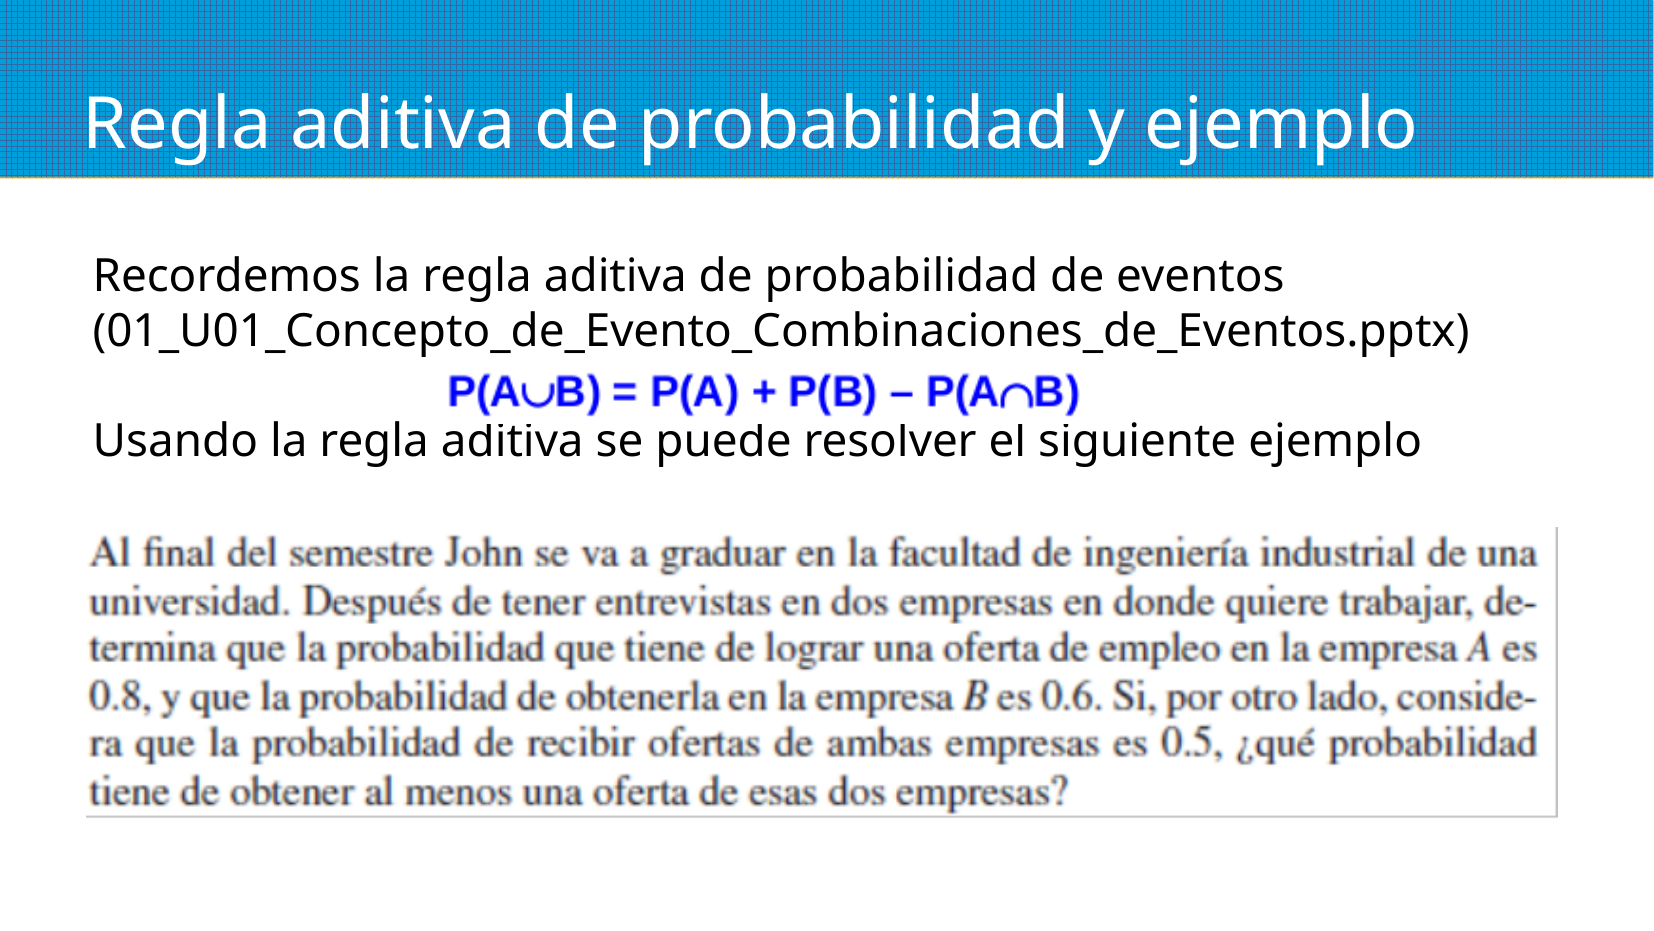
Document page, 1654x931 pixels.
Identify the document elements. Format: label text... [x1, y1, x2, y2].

text_box Regla aditiva de probabilidad y ejemplo [82, 14, 1571, 170]
text_box Recordemos la regla aditiva de probabilidad de eventos (01_U01_Concepto_de_Evento_Combinaciones_de_Eventos.pptx) Usando la regla aditiva se puede resolver el siguiente ejemplo [86, 221, 1534, 526]
picture [0, 179, 1654, 931]
